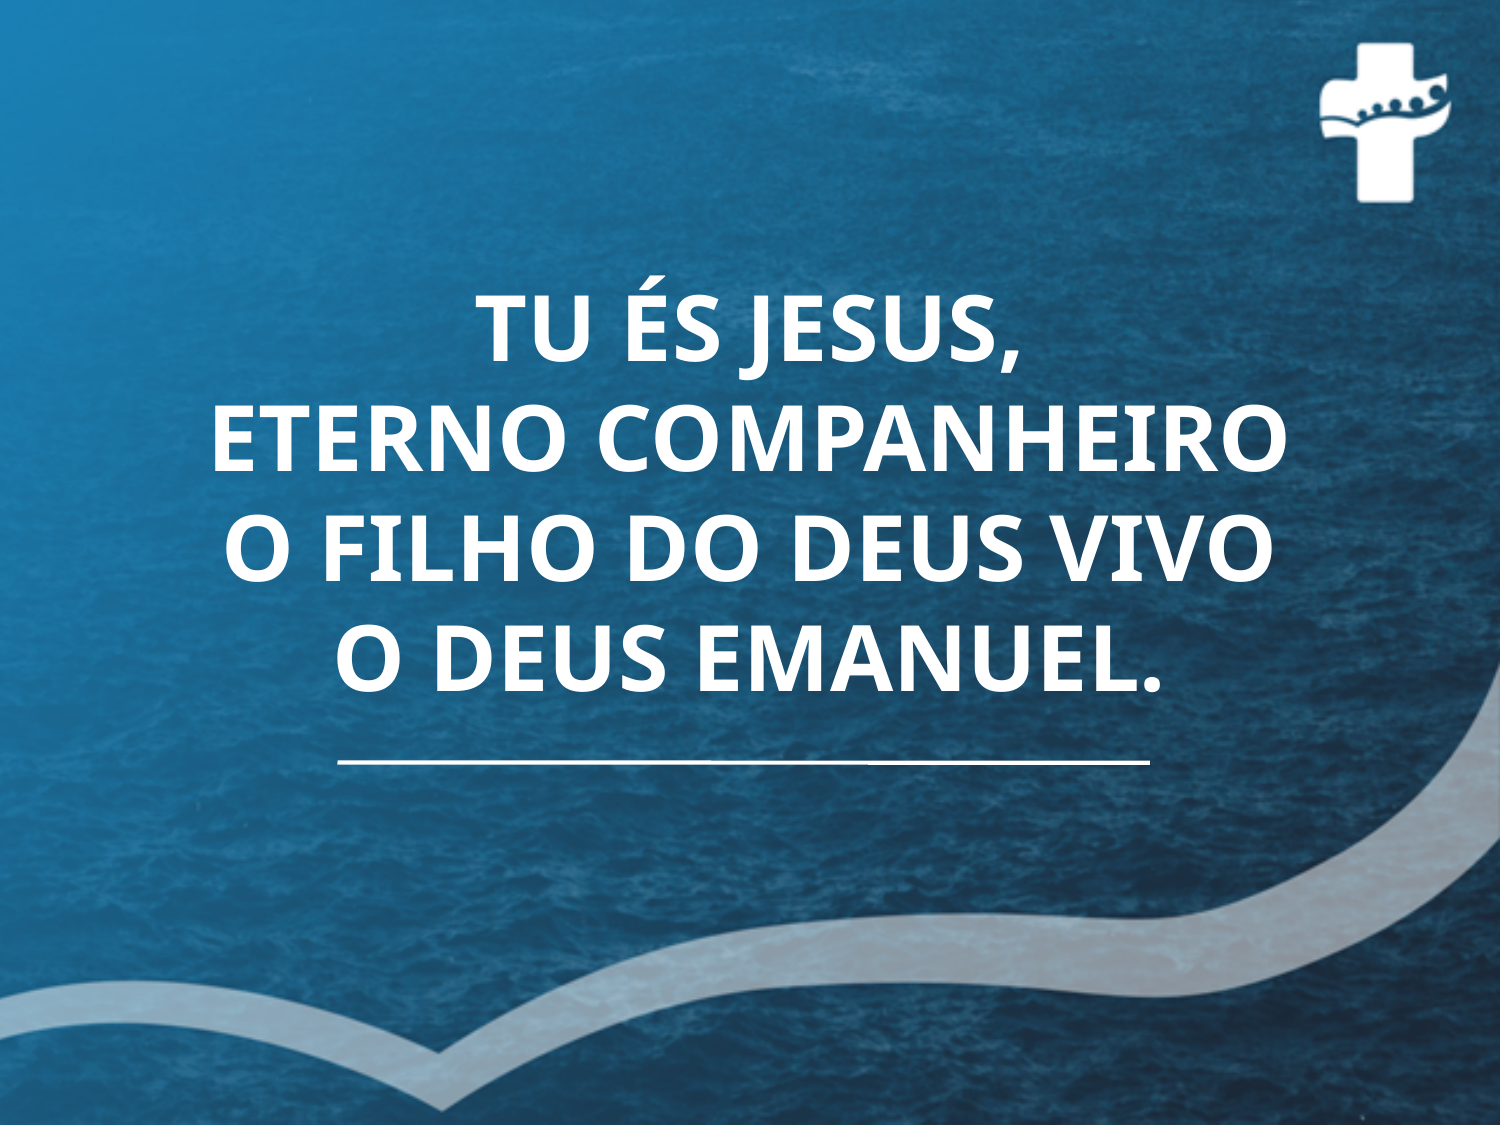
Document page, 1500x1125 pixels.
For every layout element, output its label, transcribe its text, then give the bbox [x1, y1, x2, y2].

picture [0, 717, 1500, 1125]
text_box TU ÉS JESUS, ETERNO COMPANHEIRO O FILHO DO DEUS VIVO O DEUS EMANUEL. [0, 262, 1500, 717]
picture [0, 0, 1500, 262]
